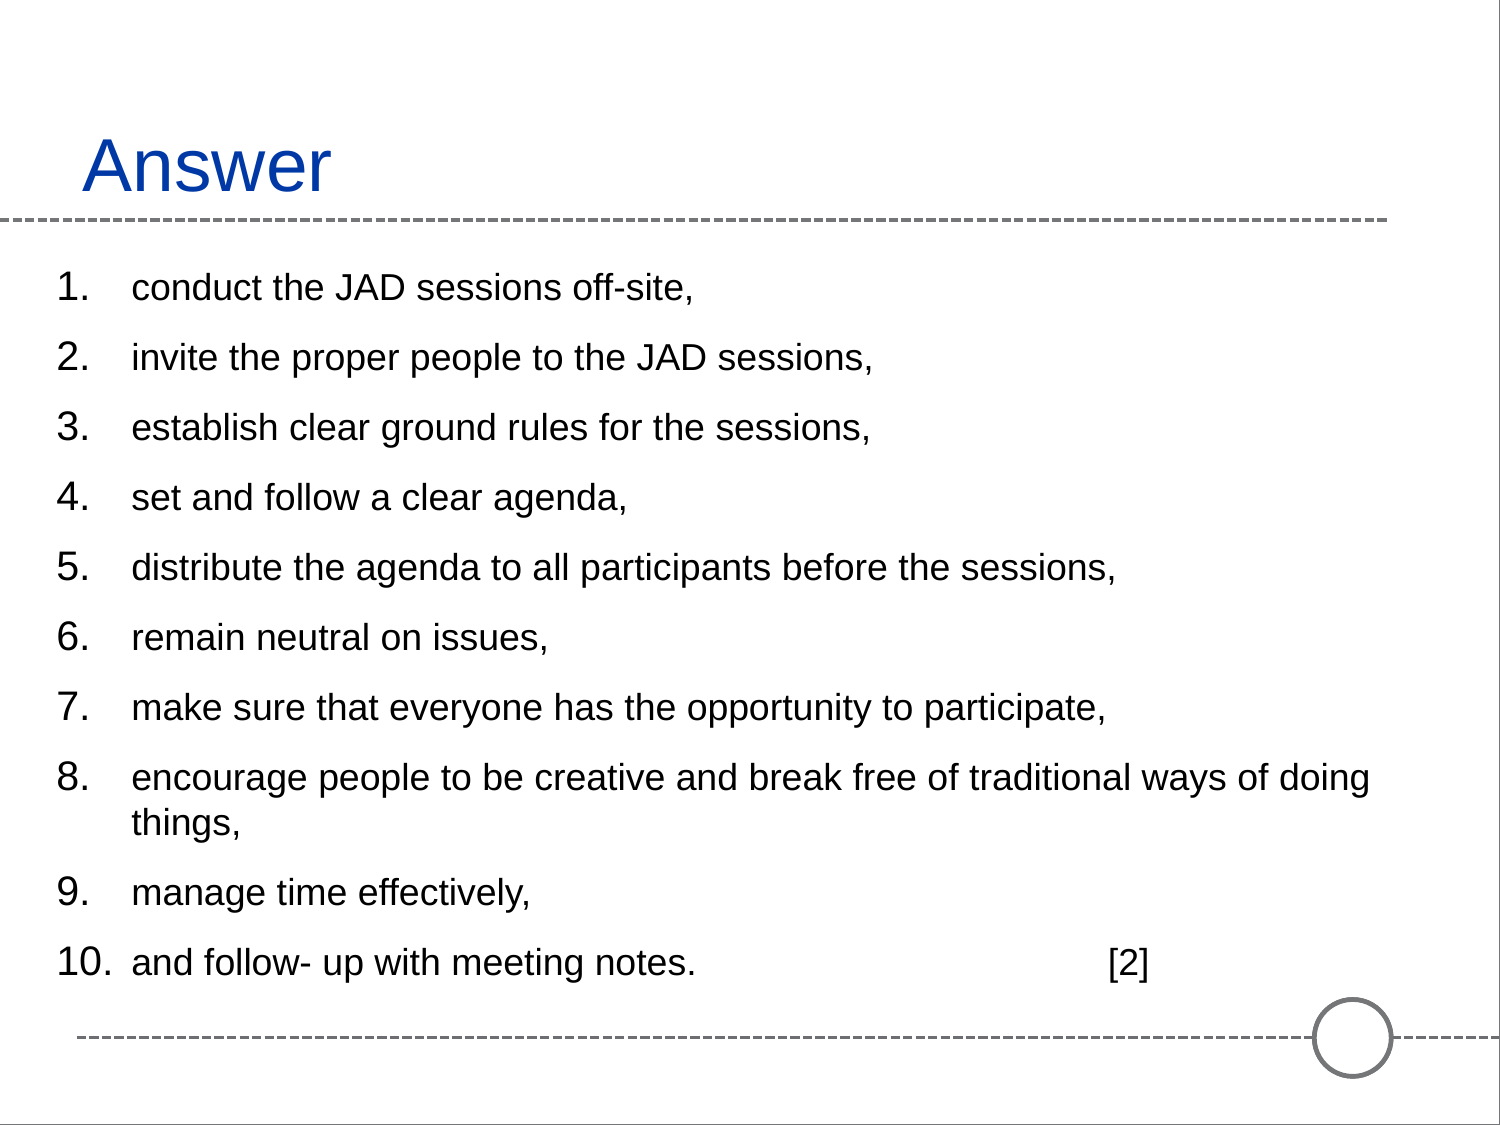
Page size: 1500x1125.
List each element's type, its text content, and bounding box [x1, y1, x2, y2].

title Answer [67, 91, 1211, 232]
list conduct the JAD sessions off-site, invite the proper people to the JAD sessions, establish clear ground rules for the sessions, set and follow a clear agenda, distribute the agenda to all participants before the sessions, remain neutral on issues, make sure that everyone has the opportunity to participate, encourage people to be creative and break free of traditional ways of doing things, manage time effectively, and follow- up with meeting notes. [2] [41, 255, 1404, 1025]
